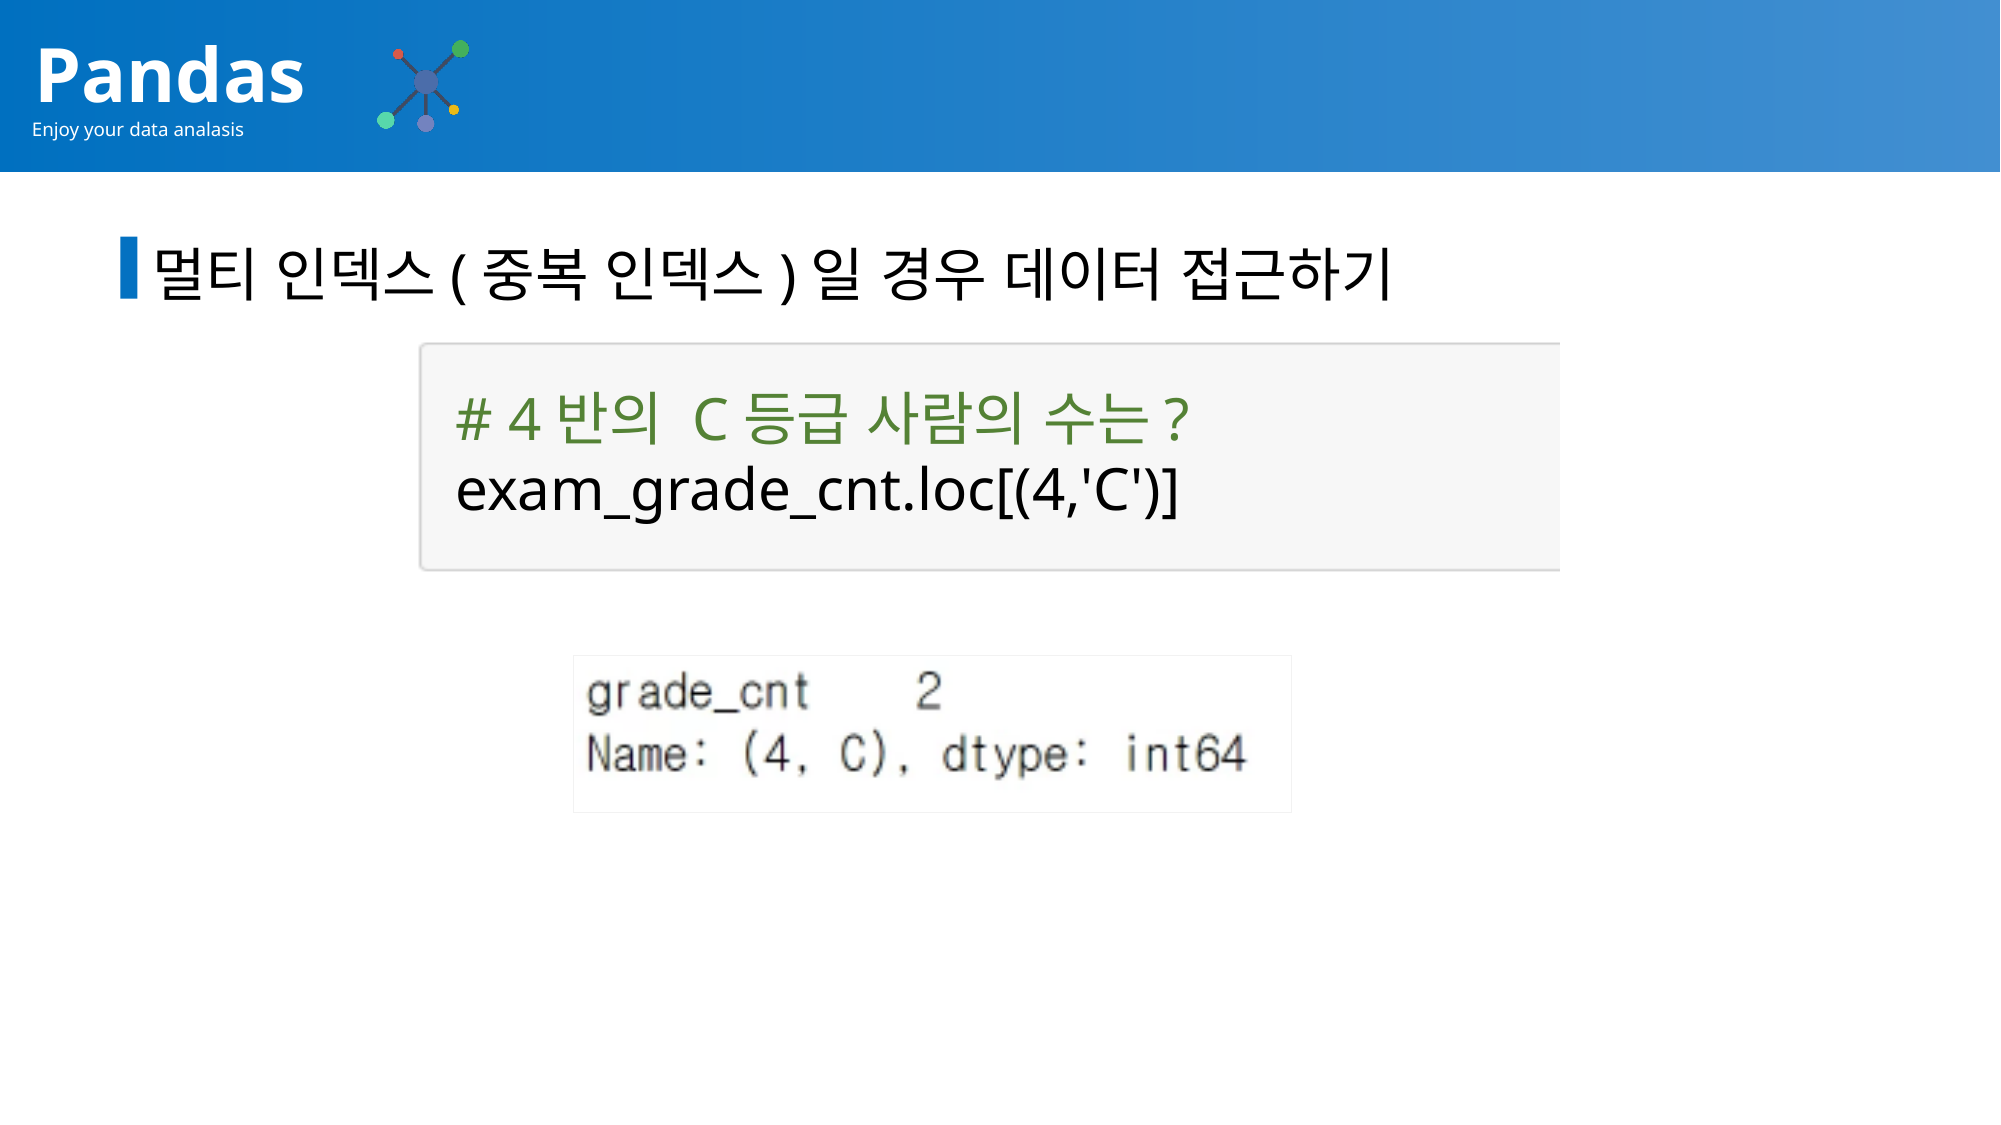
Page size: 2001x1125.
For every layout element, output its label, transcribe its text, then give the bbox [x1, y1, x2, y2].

text_box Pandas Enjoy your data analasis [0, 0, 2000, 173]
picture [391, 337, 1560, 586]
picture [377, 40, 469, 132]
picture [573, 655, 1292, 813]
text_box 멀티 인덱스(중복 인덱스)일 경우 데이터 접근하기 [137, 230, 1504, 316]
text_box [119, 236, 138, 300]
